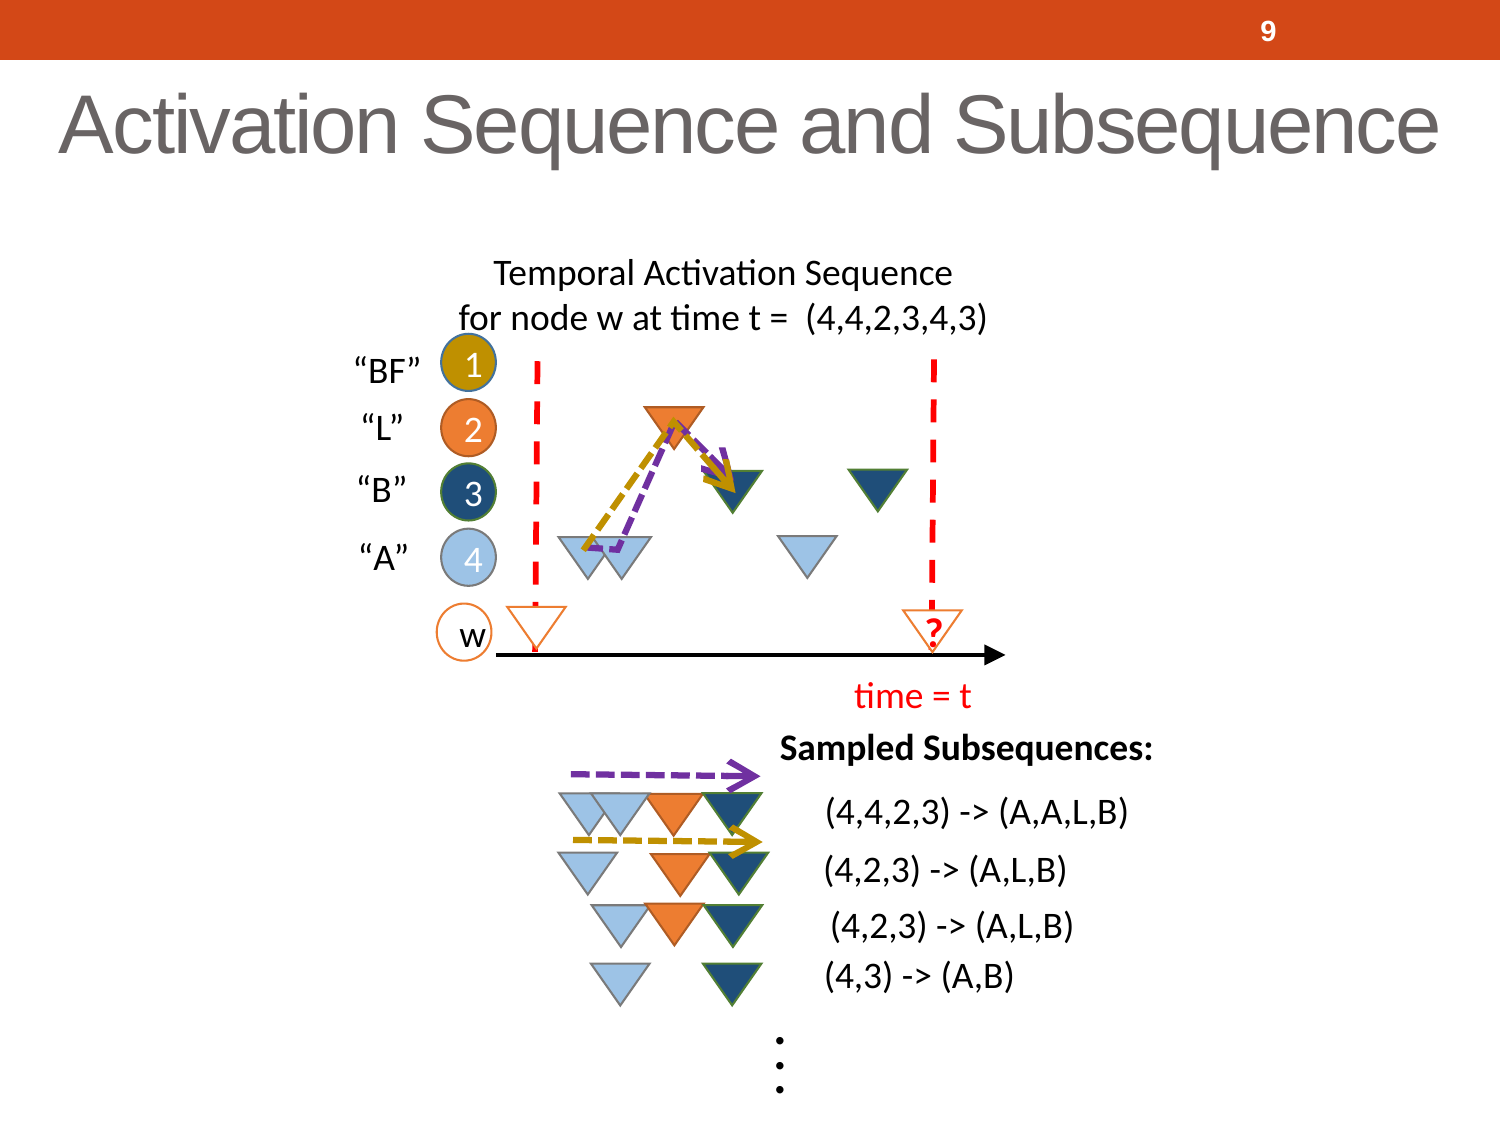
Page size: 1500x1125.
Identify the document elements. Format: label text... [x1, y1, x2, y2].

text_box Activation Sequence and Subsequence [0, 62, 1500, 178]
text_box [590, 893, 1097, 1113]
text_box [558, 837, 1086, 899]
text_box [559, 779, 569, 835]
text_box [772, 779, 1147, 841]
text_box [572, 421, 763, 843]
text_box Sampled Subsequences: [772, 715, 1173, 776]
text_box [436, 240, 1008, 725]
slide_number 9 [1245, 3, 1421, 57]
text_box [337, 333, 433, 587]
